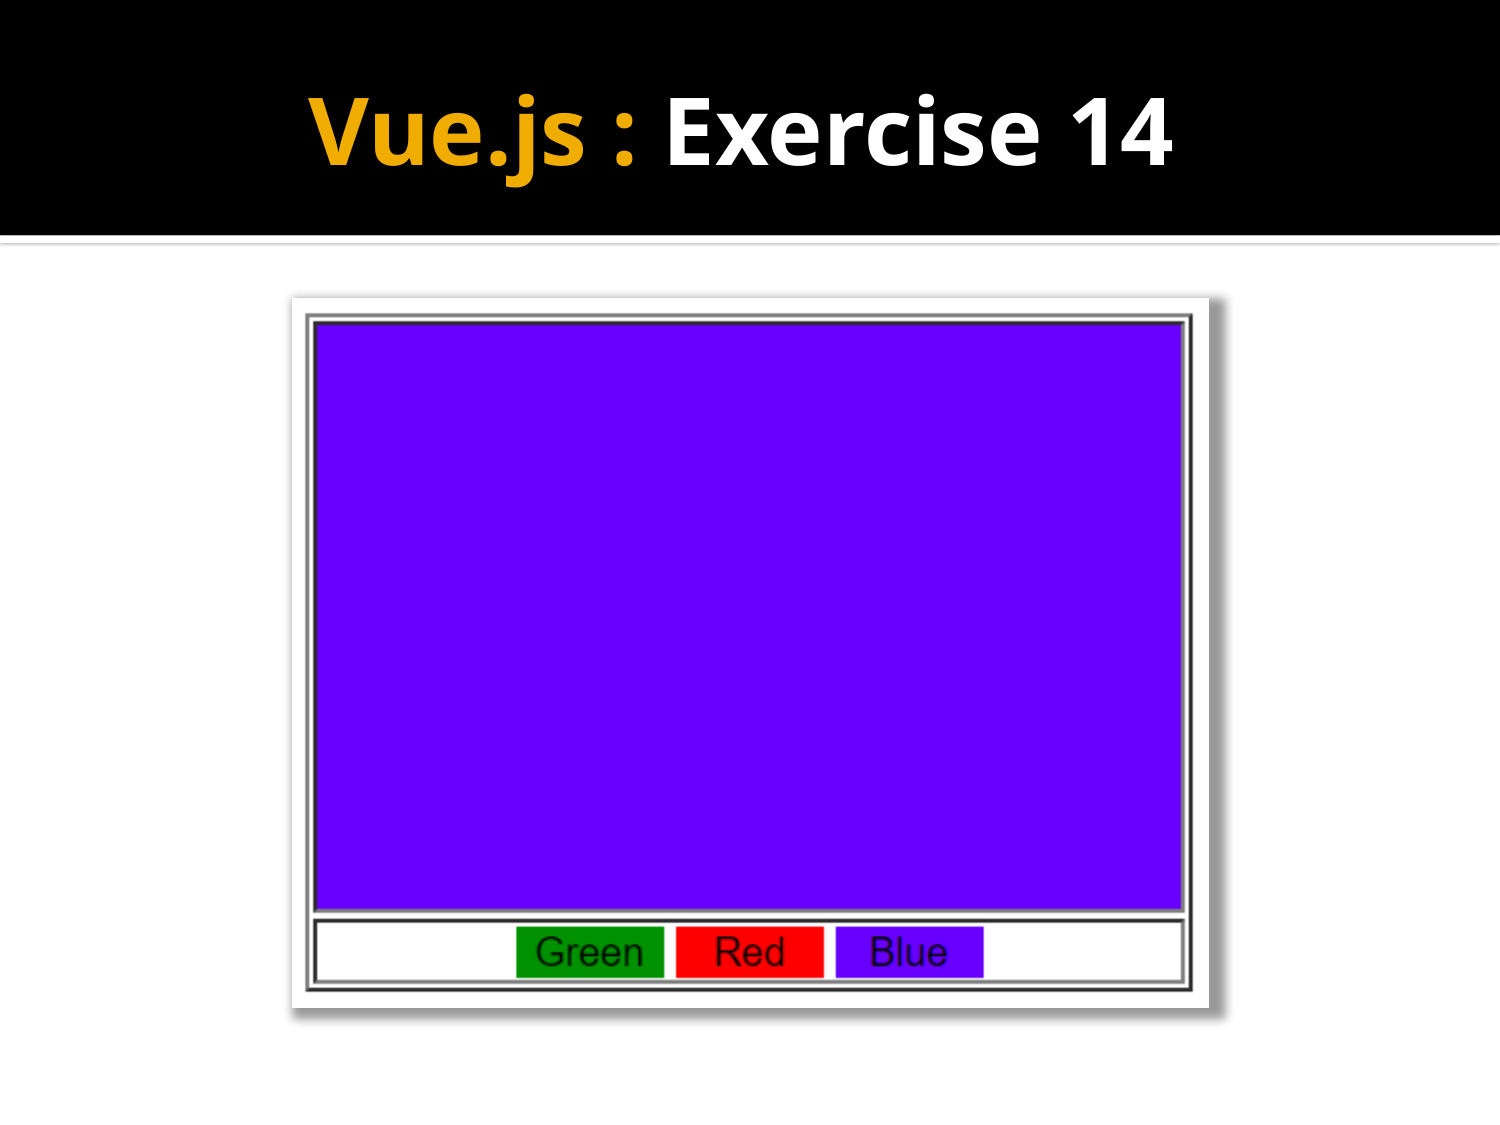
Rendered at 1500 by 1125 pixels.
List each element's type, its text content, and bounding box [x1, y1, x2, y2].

picture [292, 298, 1209, 1008]
title Vue.js : Exercise 14 [75, 24, 1425, 231]
